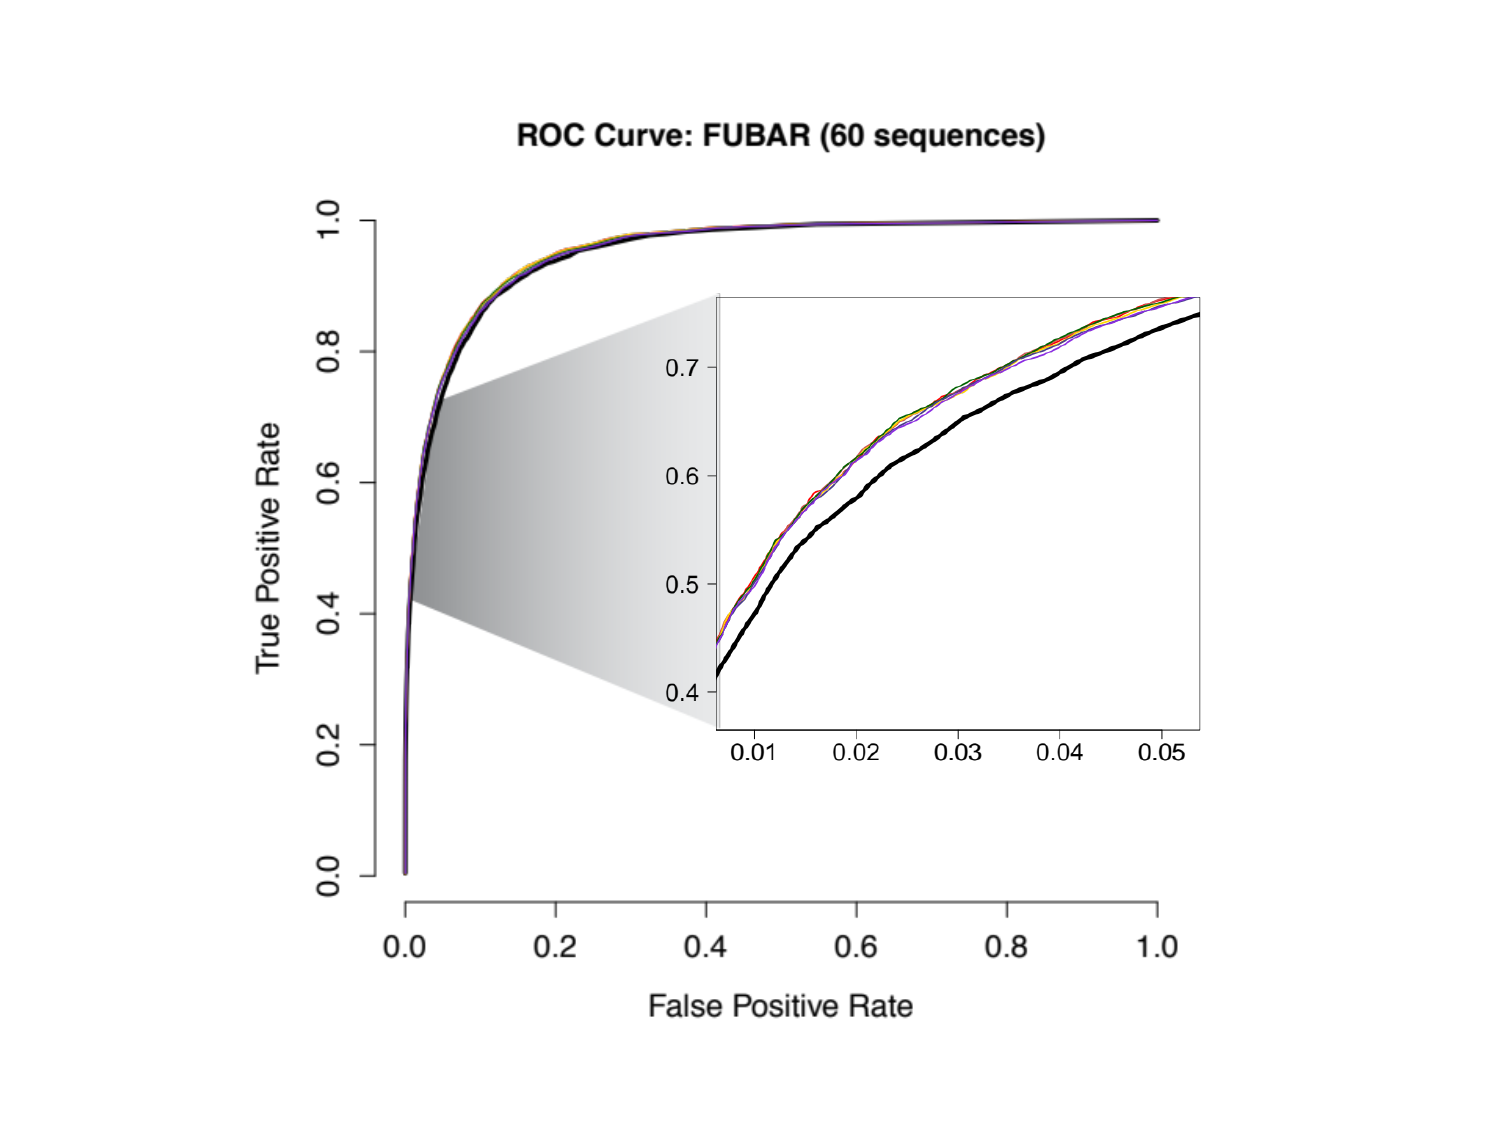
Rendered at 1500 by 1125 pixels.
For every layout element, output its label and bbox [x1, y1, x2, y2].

picture [224, 74, 1276, 1051]
